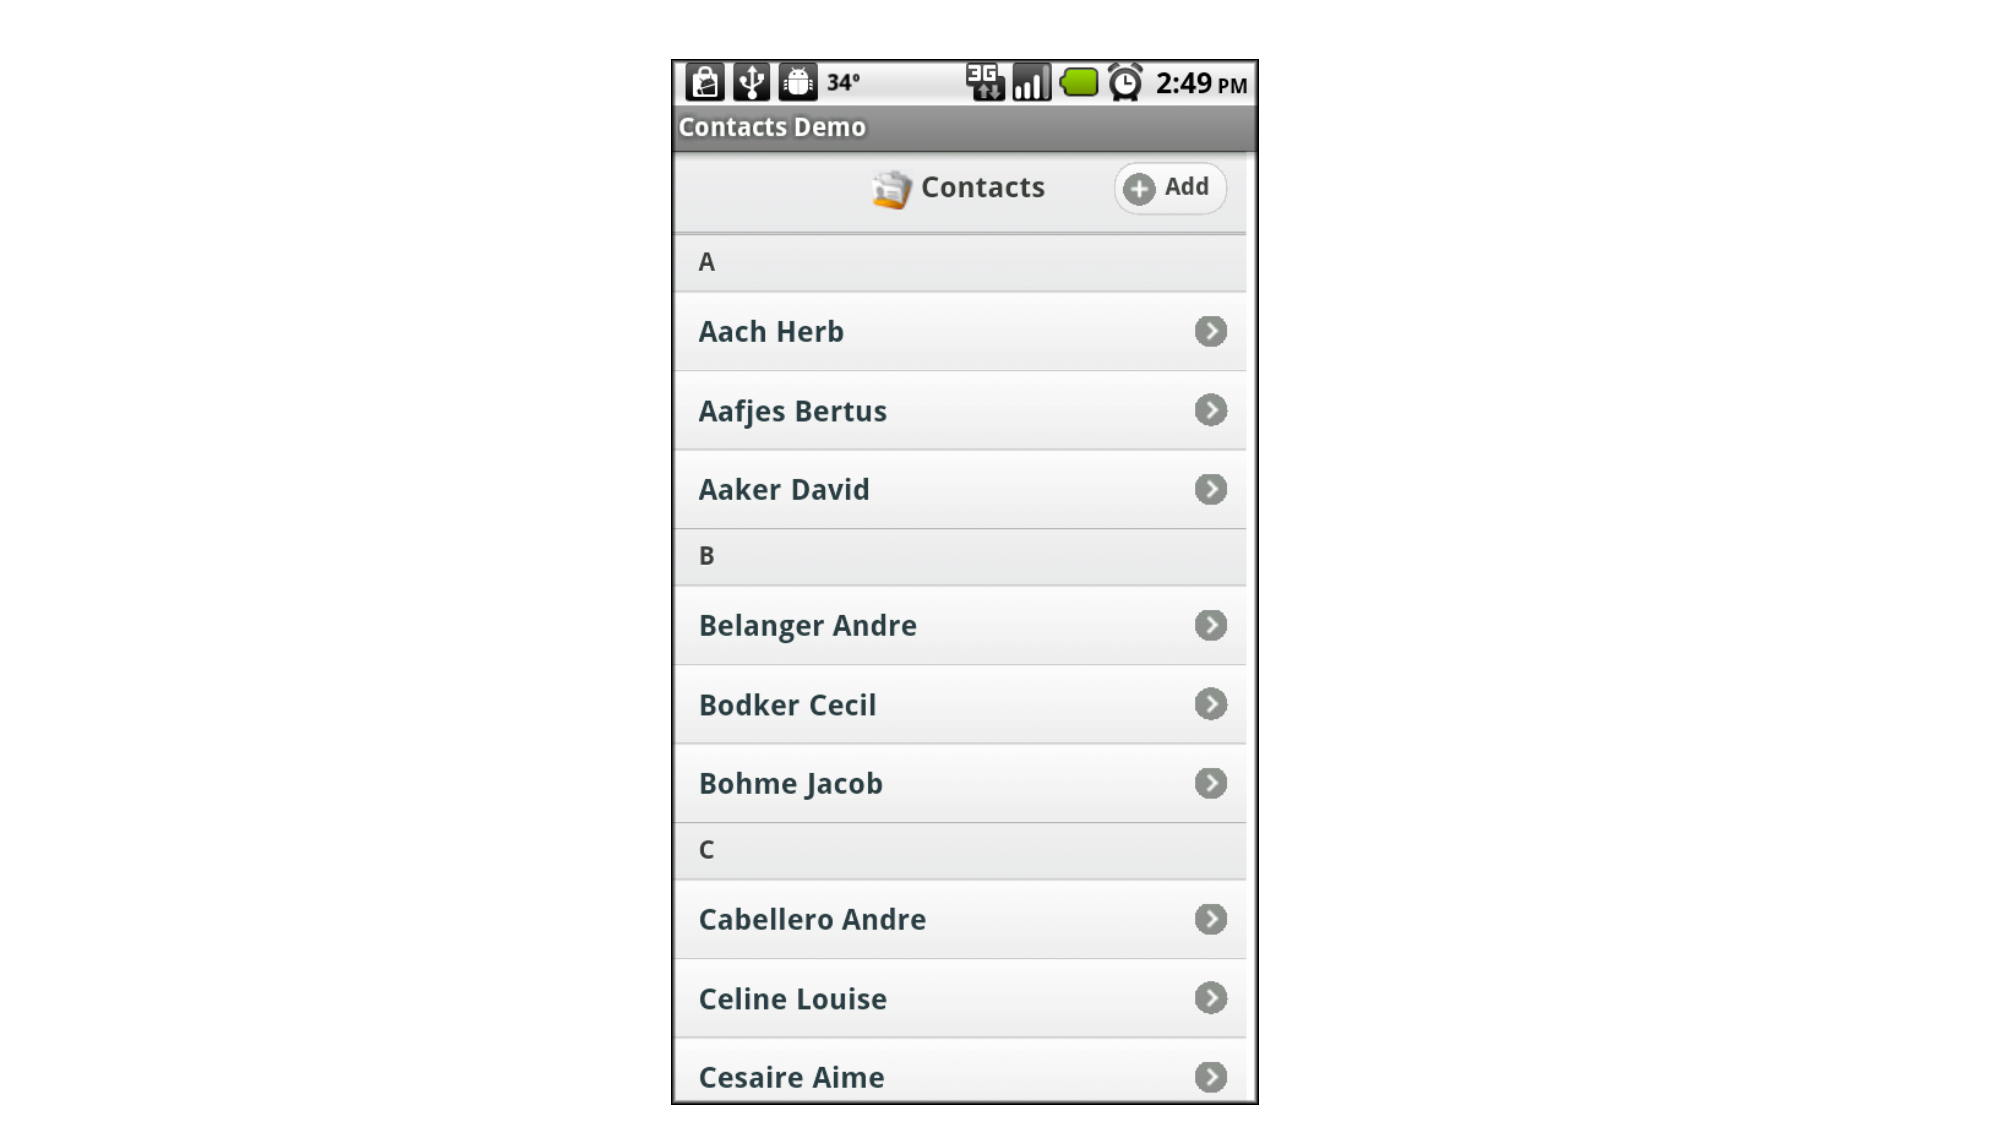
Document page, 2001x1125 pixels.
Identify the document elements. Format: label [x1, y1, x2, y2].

picture [671, 59, 1259, 1105]
